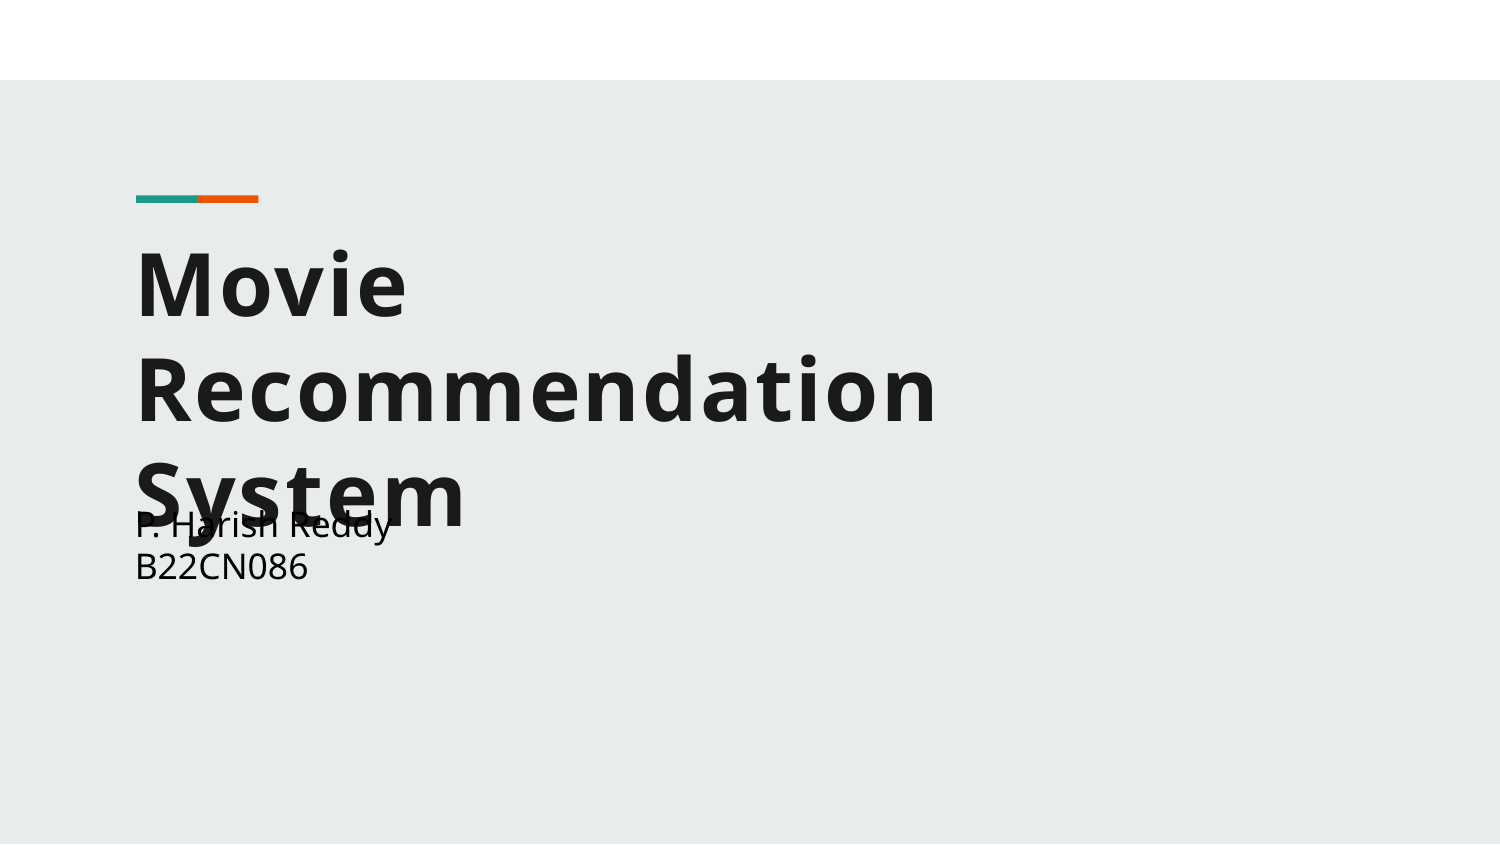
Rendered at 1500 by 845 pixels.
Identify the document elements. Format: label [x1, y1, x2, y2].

text_box [0, 0, 1500, 845]
